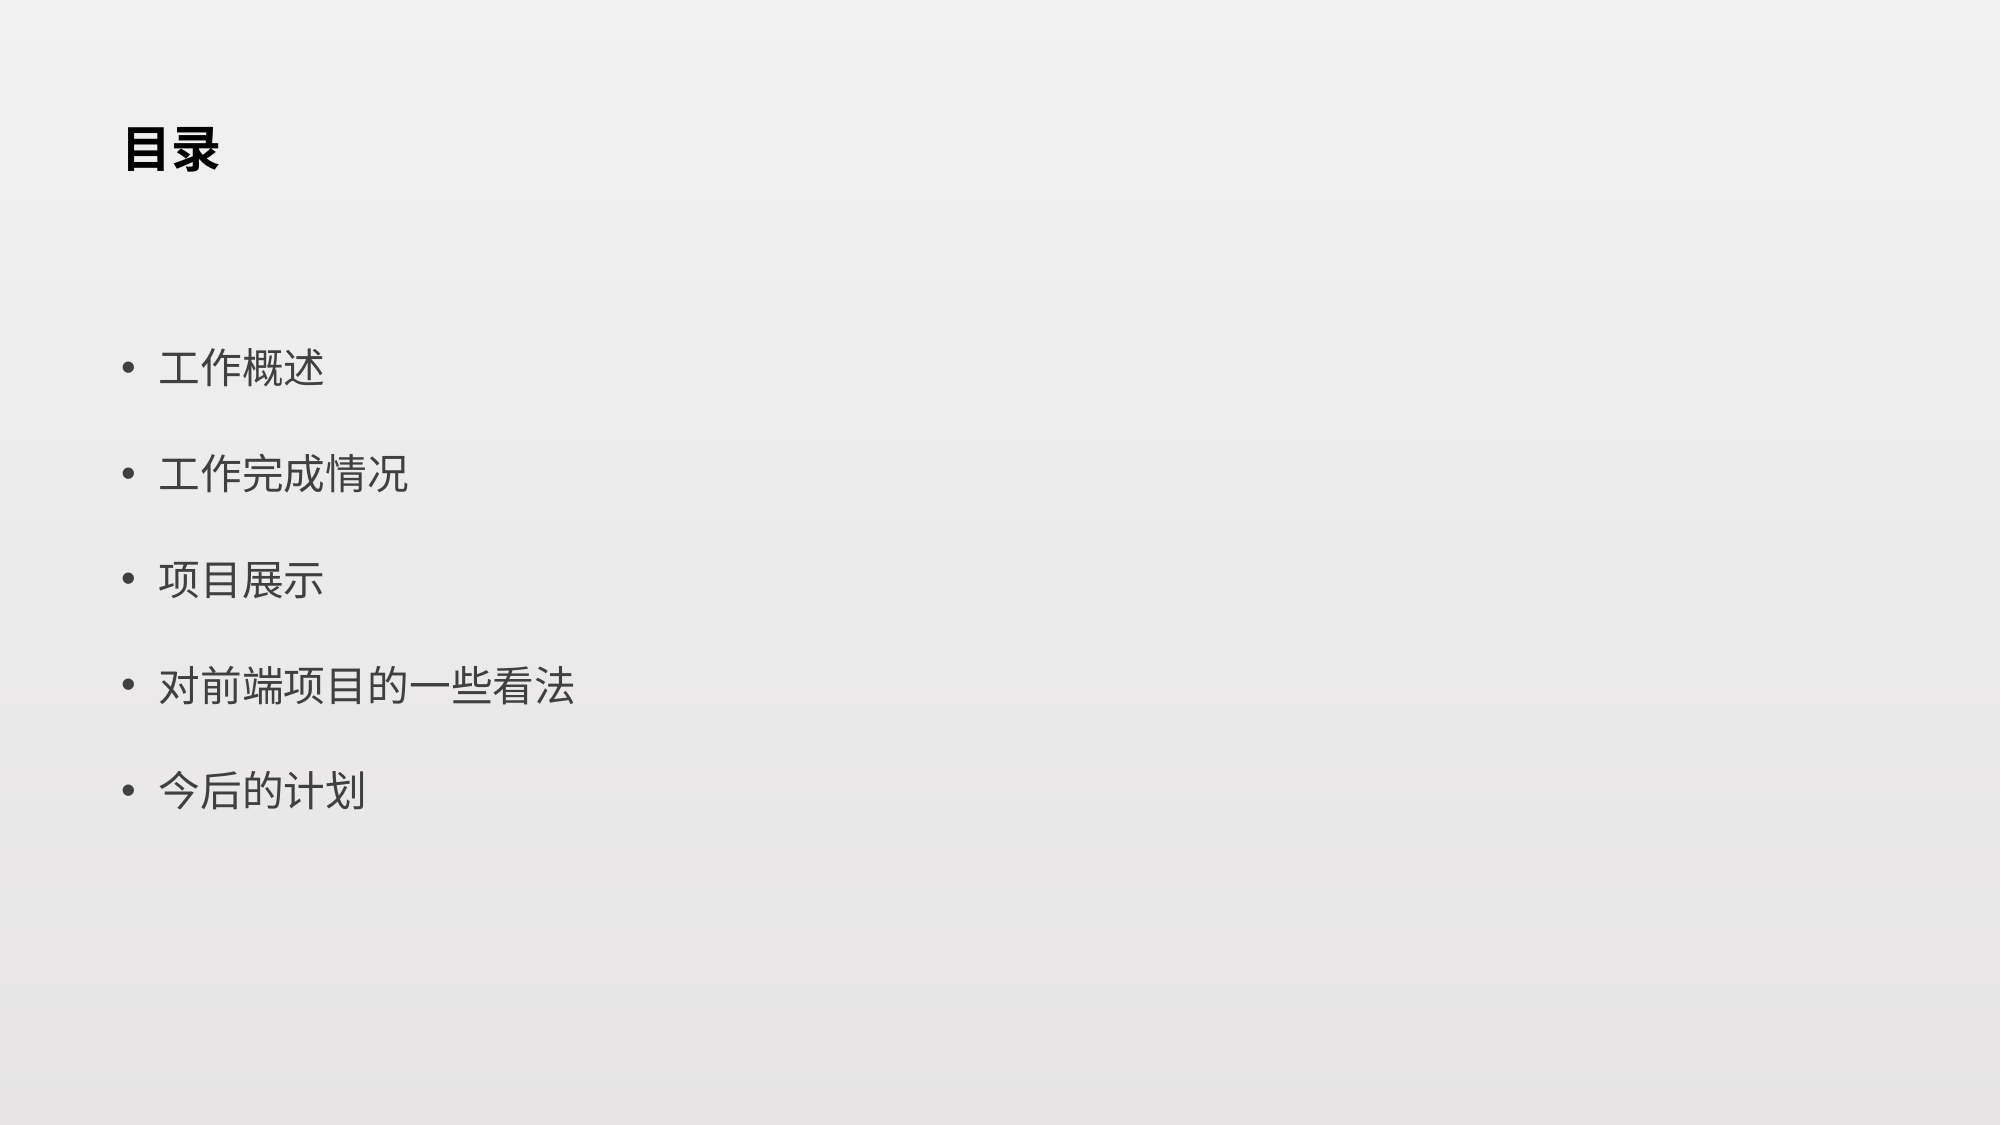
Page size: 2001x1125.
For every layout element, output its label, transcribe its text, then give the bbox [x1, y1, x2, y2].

title 目录 [106, 42, 1832, 260]
list 工作概述 工作完成情况 项目展示 对前端项目的一些看法 今后的计划 [106, 299, 1832, 1014]
